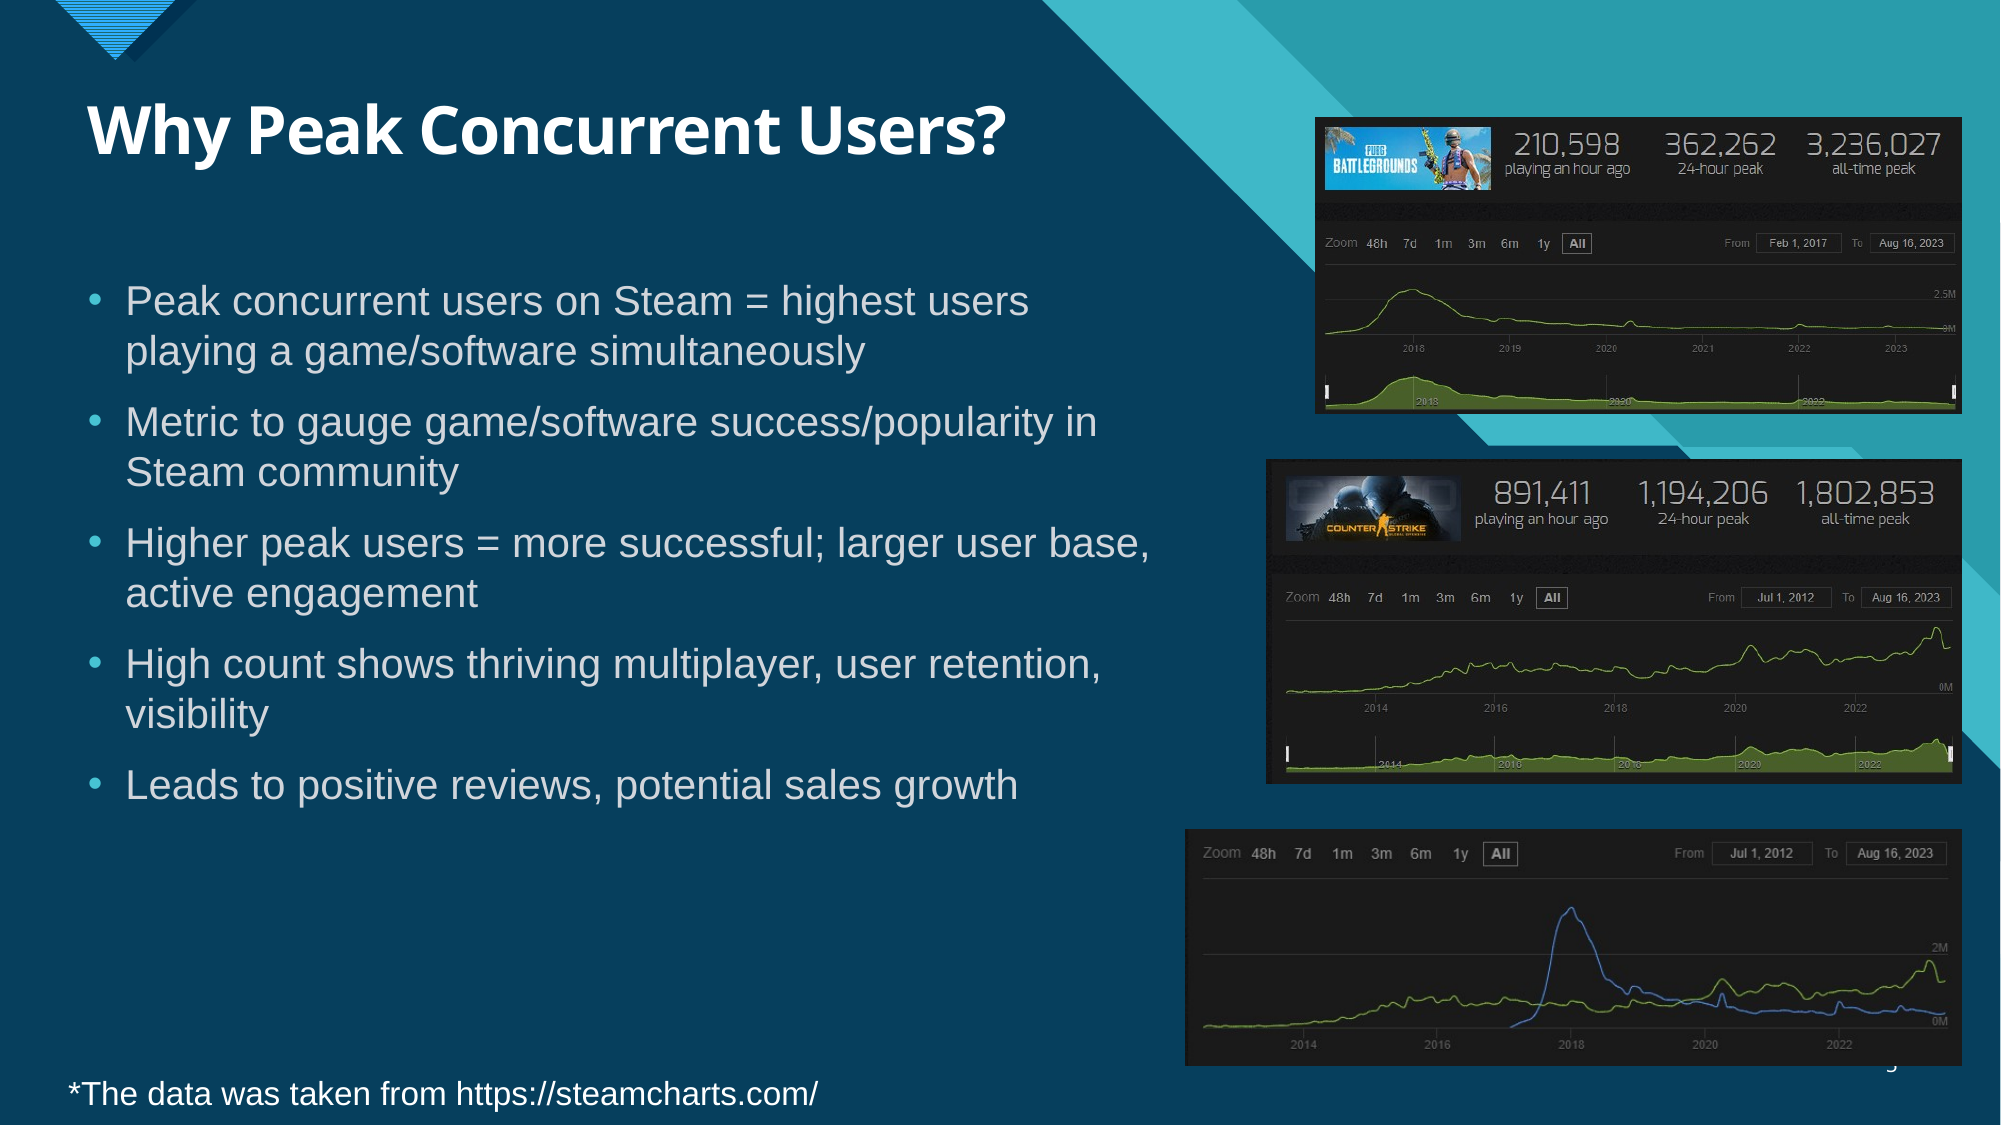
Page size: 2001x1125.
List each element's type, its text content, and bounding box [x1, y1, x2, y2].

list Peak concurrent users on Steam = highest users playing a game/software simultaneously Metric to gauge game/software success/popularity in Steam community Higher peak users = more successful; larger user base, active engagement High count shows thriving multiplayer, user retention, visibility Leads to positive reviews, potential sales growth [72, 266, 1173, 1064]
picture [1186, 830, 1961, 1066]
title Why Peak Concurrent Users? [72, 89, 1913, 177]
picture [1267, 459, 1963, 783]
text_box *The data was taken from https://steamcharts.com/ [53, 1064, 1474, 1120]
picture [1315, 117, 1962, 414]
slide_number 5 [1845, 1066, 1913, 1096]
